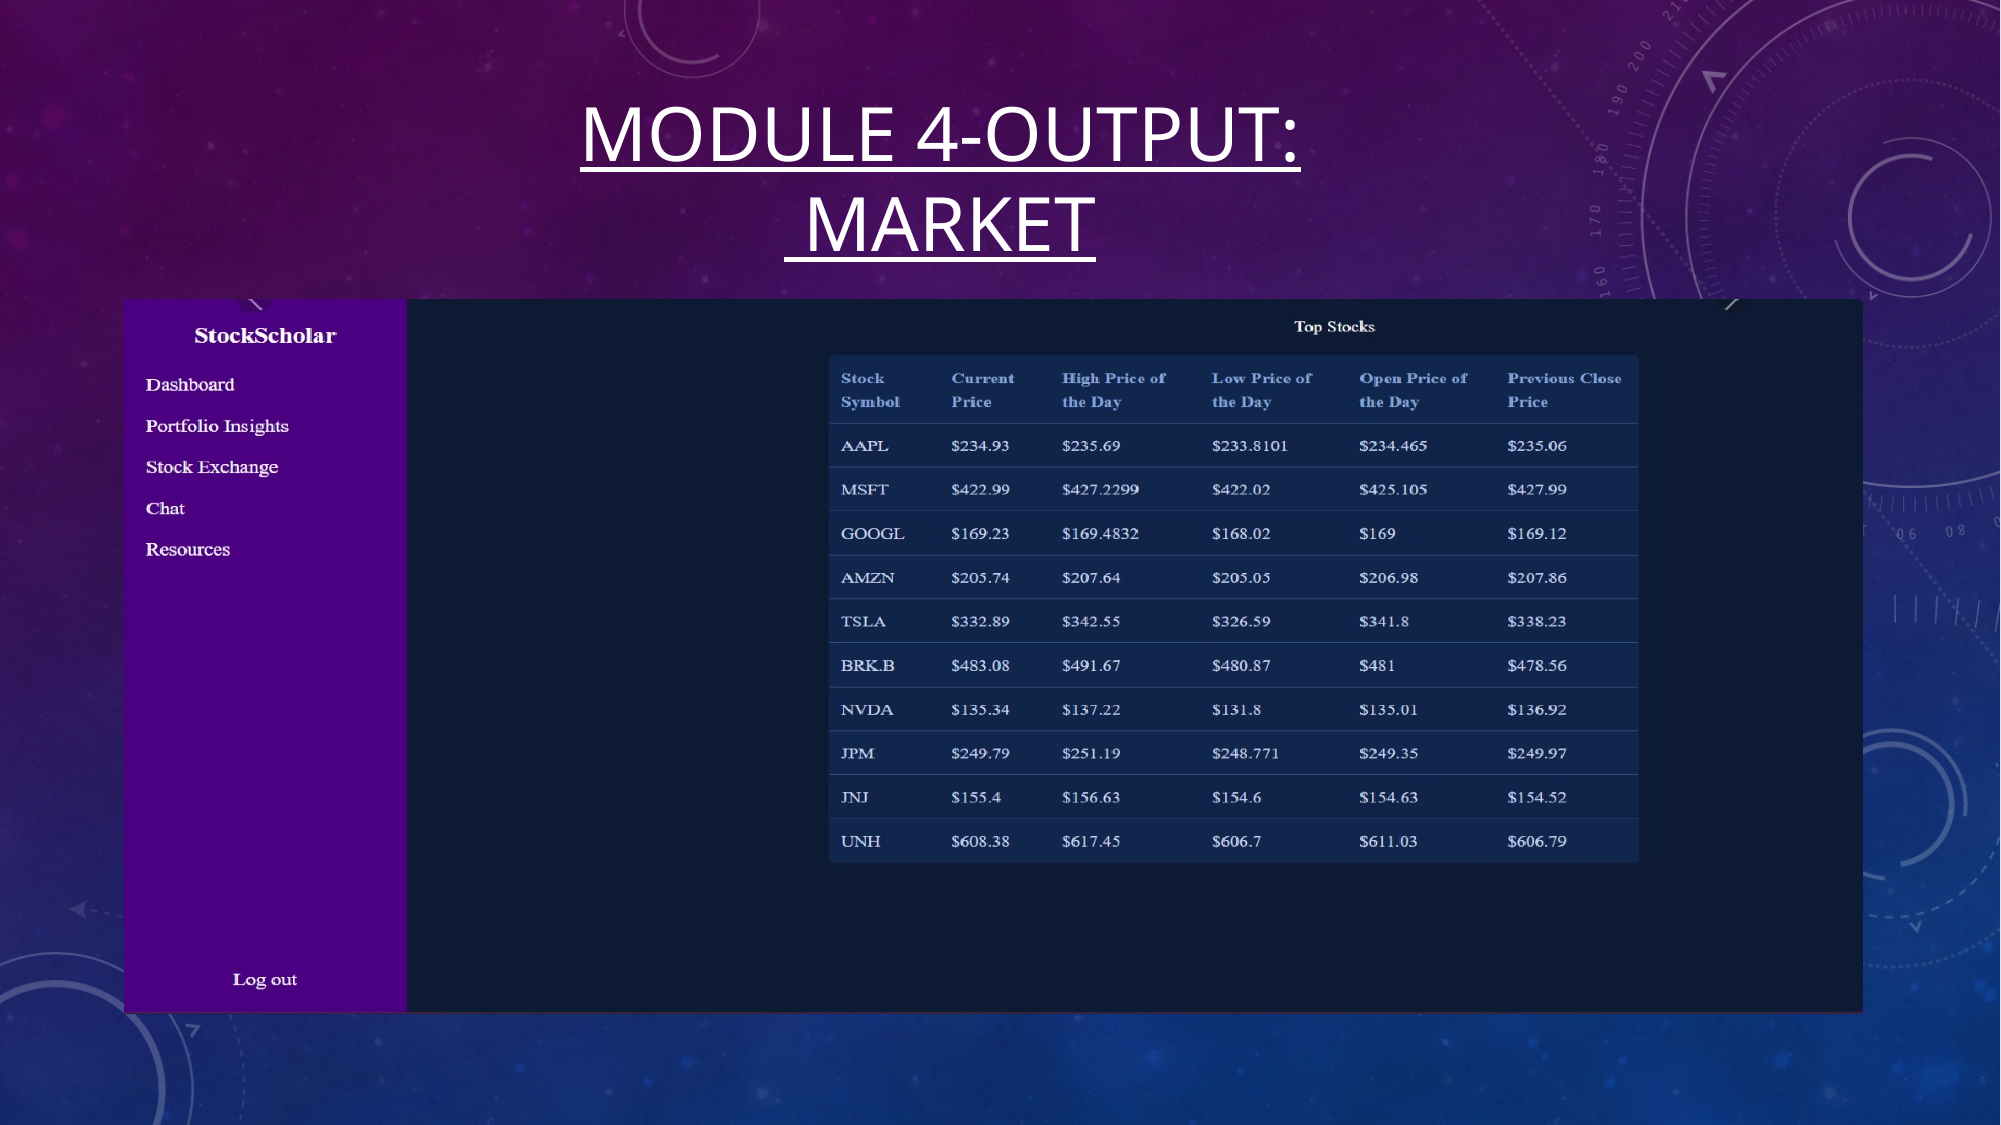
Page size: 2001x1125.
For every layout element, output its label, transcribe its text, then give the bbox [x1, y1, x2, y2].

picture [0, 0, 2001, 1125]
title Module 4-Output: Market [109, 56, 1772, 296]
